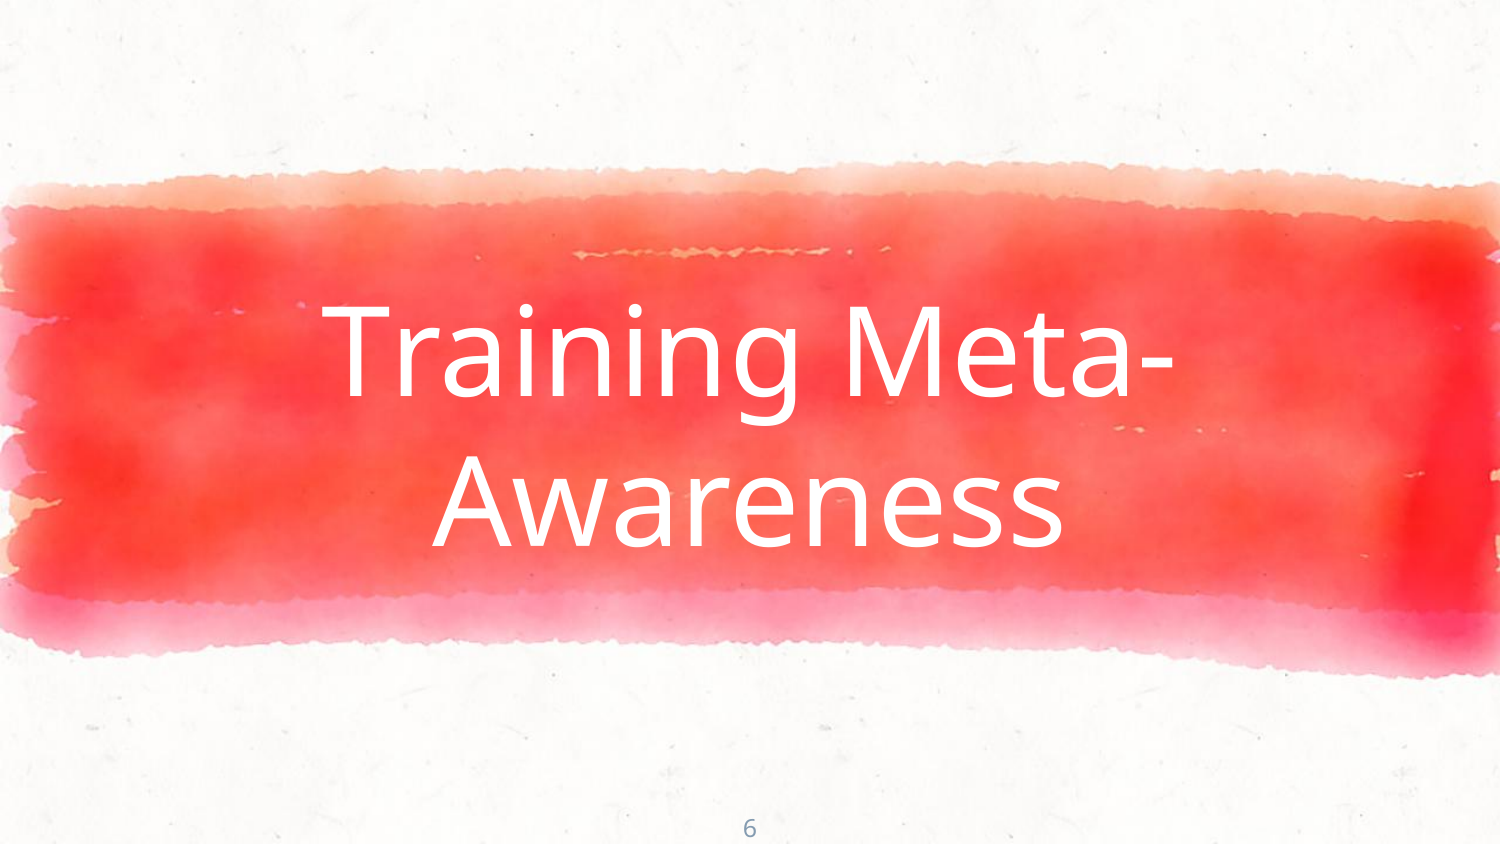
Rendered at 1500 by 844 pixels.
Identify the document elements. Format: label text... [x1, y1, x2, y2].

title Training Meta-Awareness [112, 335, 1388, 509]
slide_number 6 [705, 797, 795, 844]
picture [0, 0, 1500, 844]
